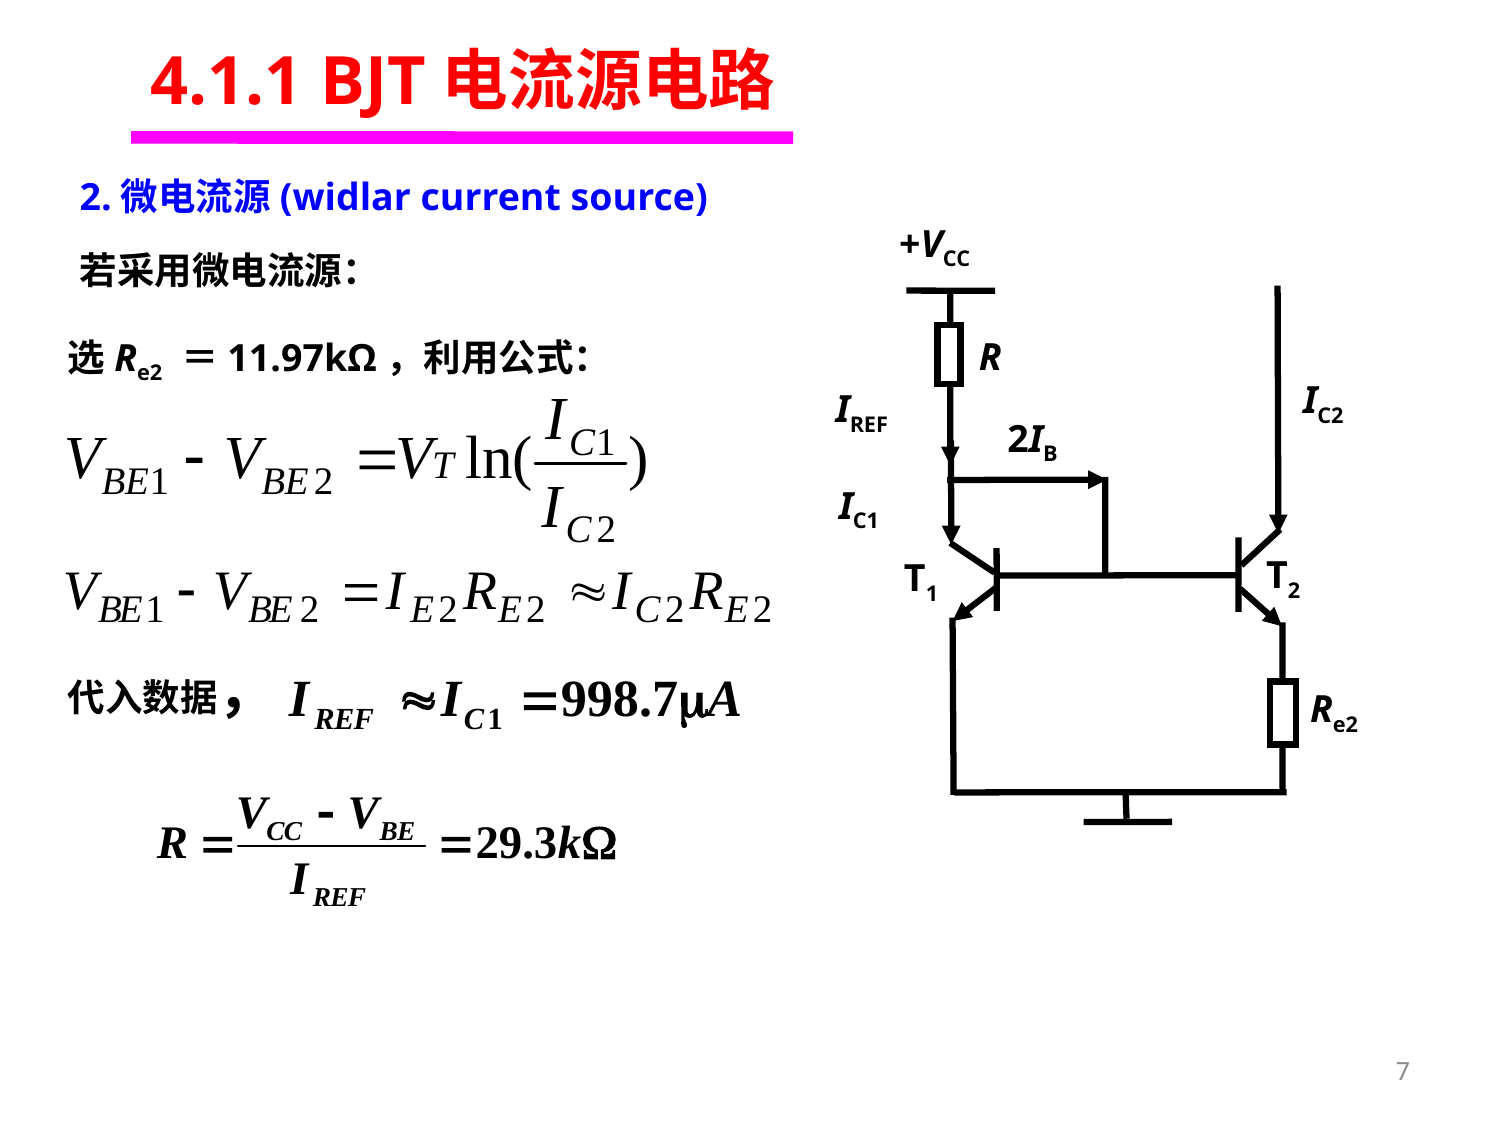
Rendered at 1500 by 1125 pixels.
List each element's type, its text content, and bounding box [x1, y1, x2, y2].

text_box 选Re2 ＝11.97kΩ，利用公式： [53, 326, 815, 393]
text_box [147, 780, 627, 918]
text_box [820, 207, 1397, 884]
text_box 4.1.1 BJT电流源电路 [135, 30, 938, 126]
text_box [57, 553, 786, 637]
slide_number 7 [1074, 1042, 1425, 1103]
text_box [59, 378, 660, 558]
text_box 2.微电流源(widlar current source) [64, 156, 1223, 226]
text_box 若采用微电流源： [64, 239, 813, 299]
text_box 代入数据， [53, 645, 815, 730]
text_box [278, 664, 749, 743]
